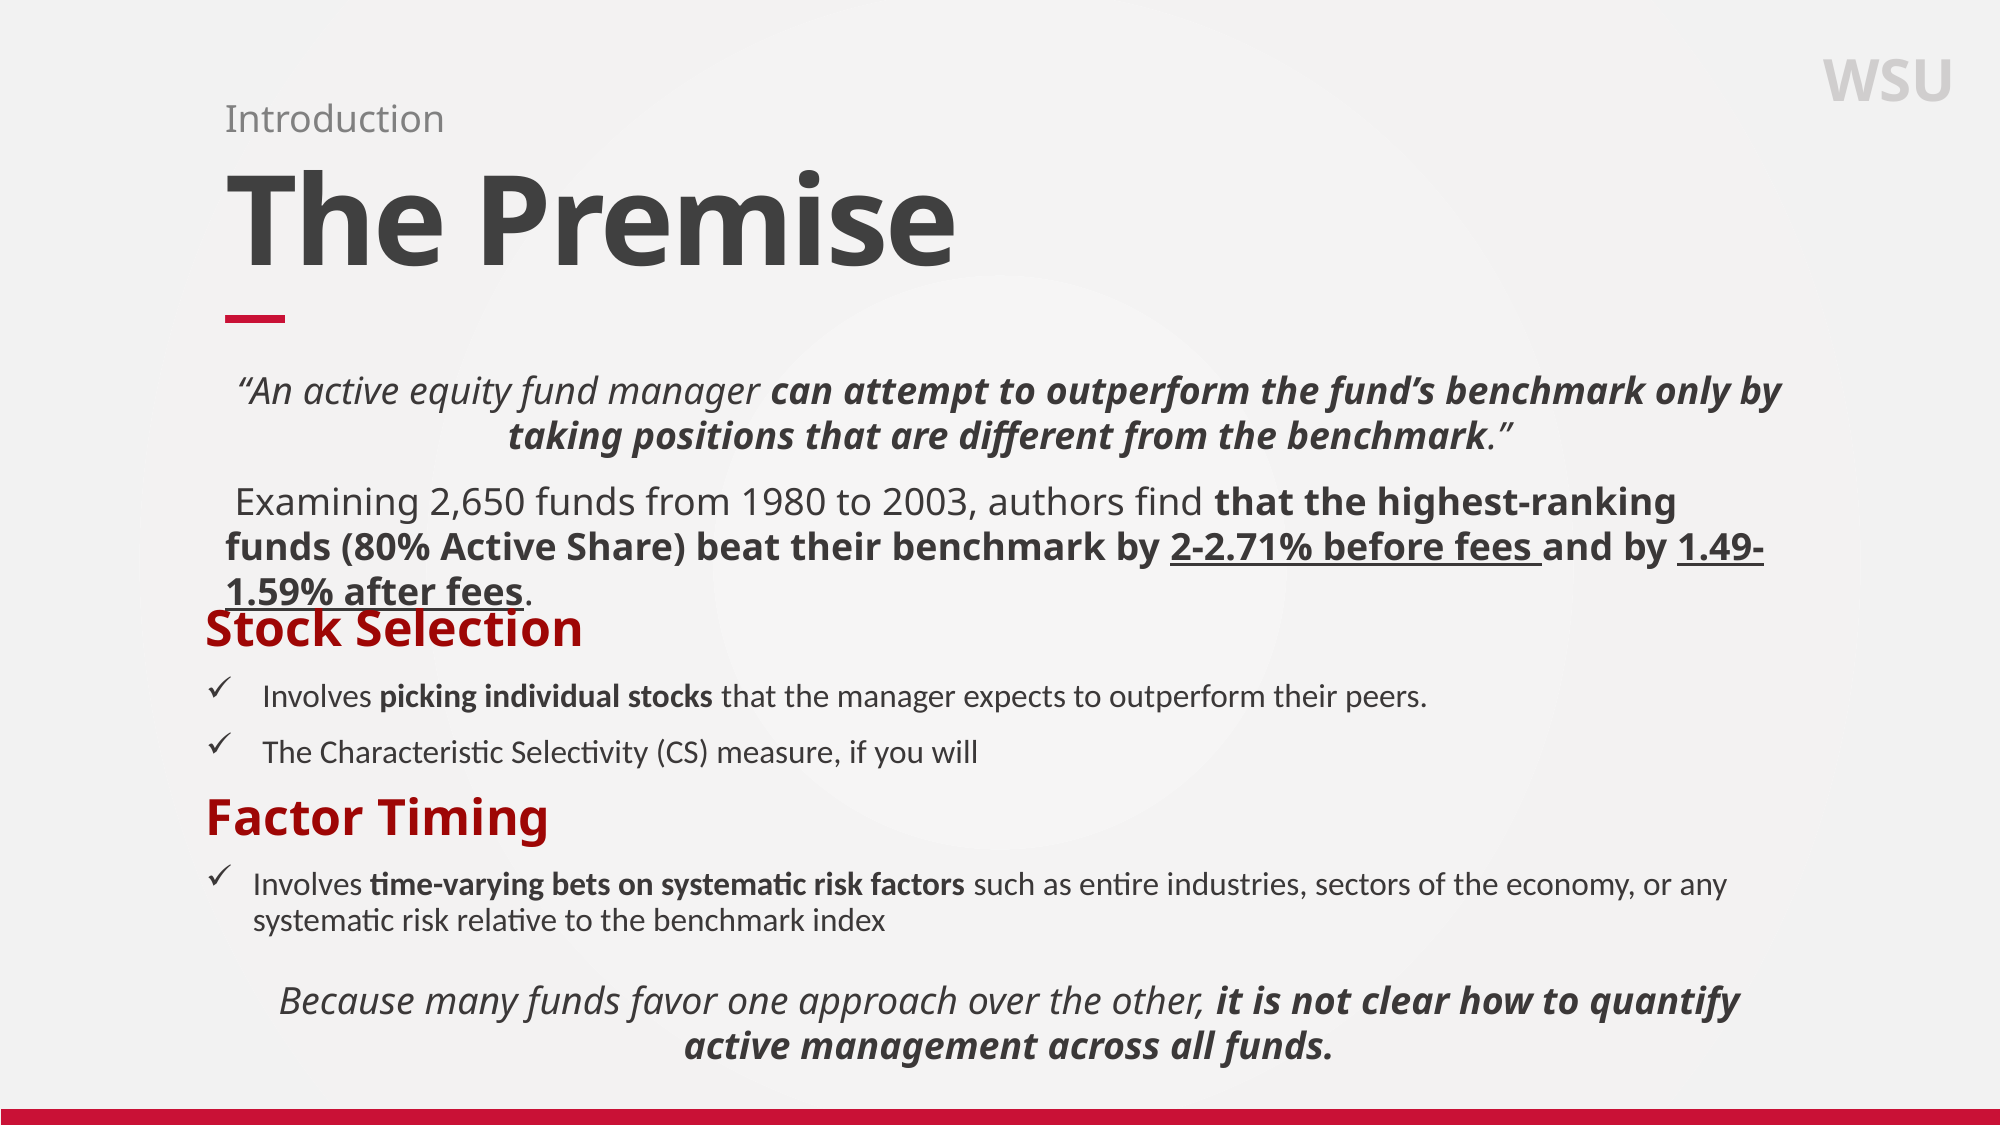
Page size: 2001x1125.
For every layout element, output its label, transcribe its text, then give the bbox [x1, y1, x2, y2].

text_box [0, 1109, 2000, 1125]
title The Premise [225, 149, 1386, 300]
text_box Stock Selection Involves picking individual stocks that the manager expects to outperform their peers. The Characteristic Selectivity (CS) measure, if you will Factor Timing Involves time-varying bets on systematic risk factors such as entire industries, sectors of the economy, or any systematic risk relative to the benchmark index [190, 596, 1809, 955]
text_box Because many funds favor one approach over the other, it is not clear how to quantify active management across all funds. [224, 969, 1809, 1095]
text_box [224, 314, 286, 324]
text_box WSU [1808, 35, 1971, 121]
text_box Introduction [224, 93, 481, 150]
